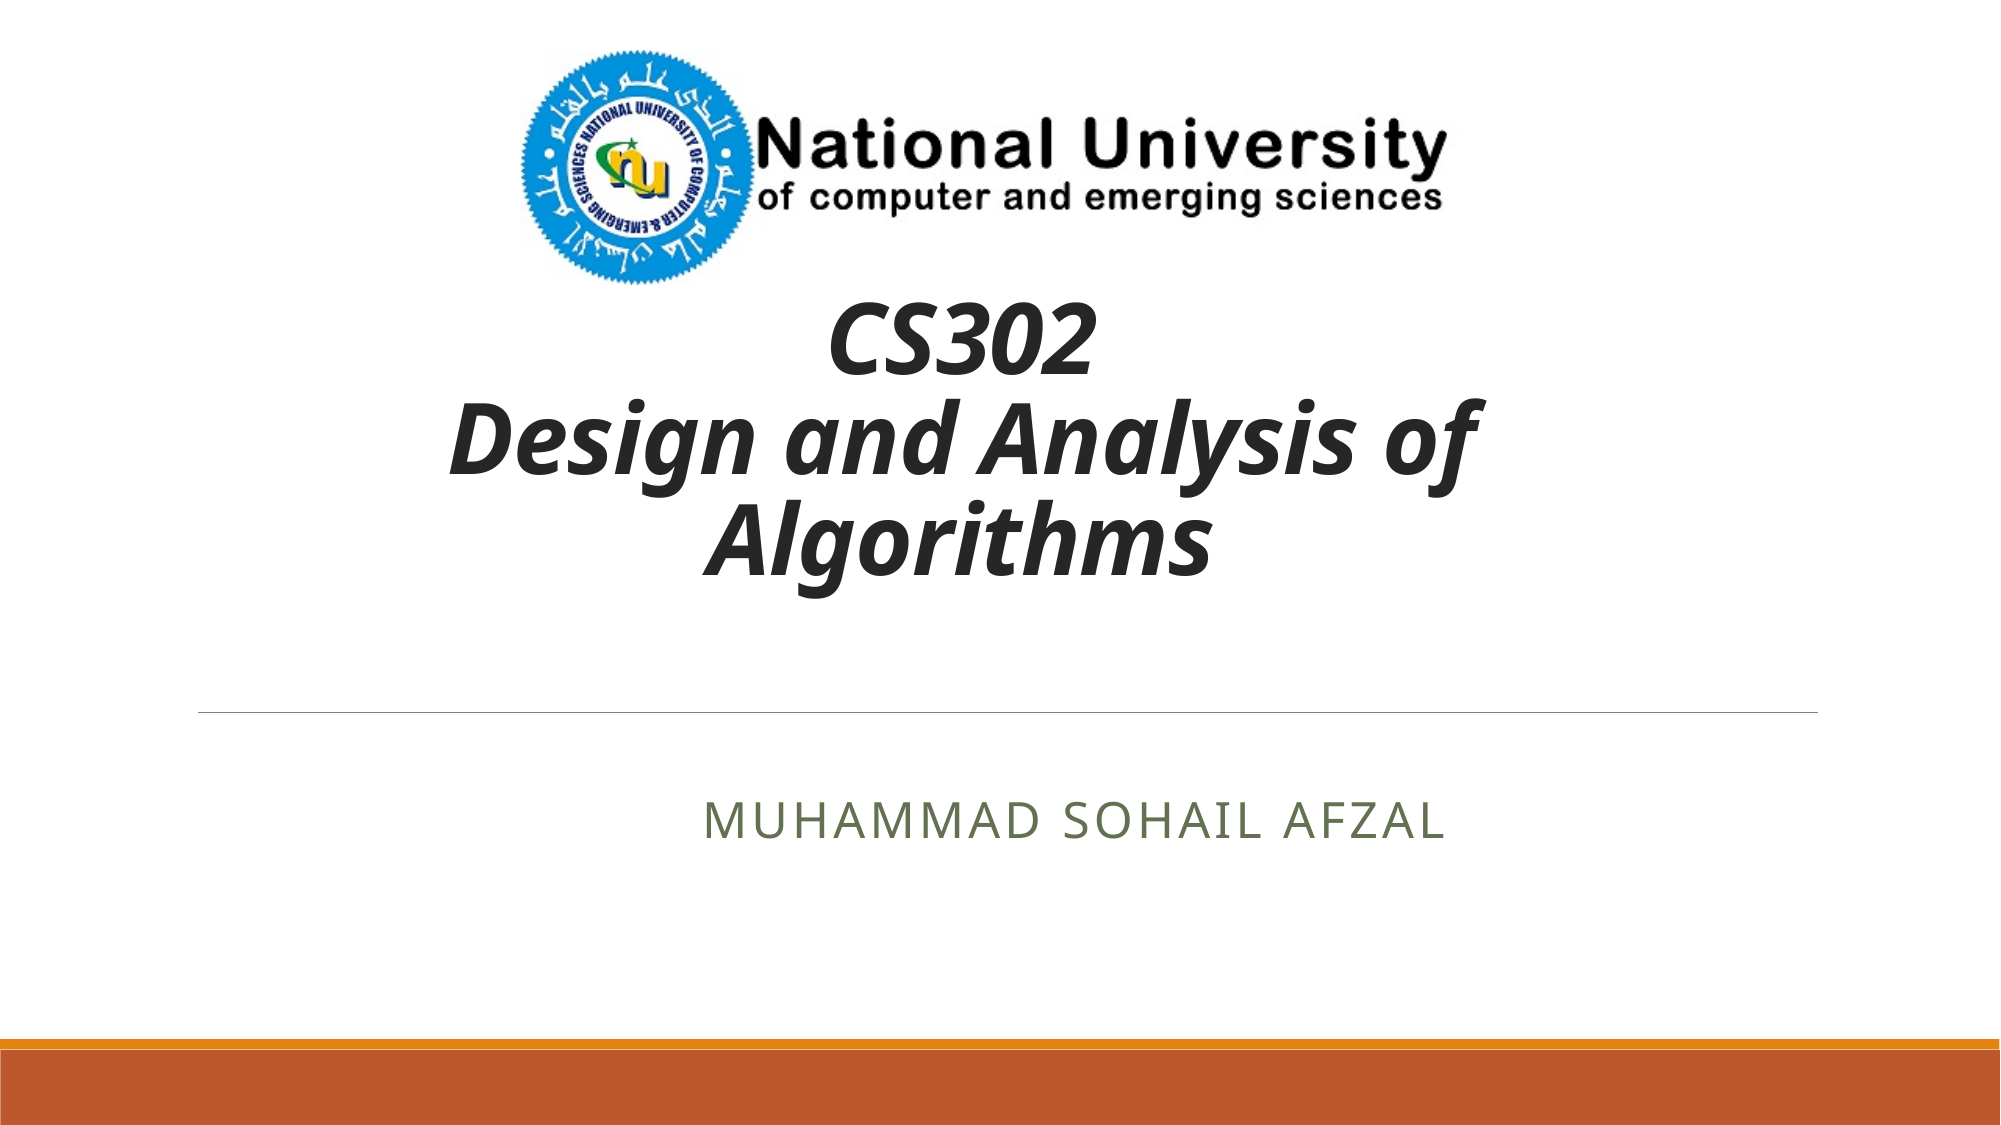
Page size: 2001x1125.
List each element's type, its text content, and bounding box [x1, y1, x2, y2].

subtitle Muhammad sohail afzal [687, 788, 2000, 976]
title CS302 Design and Analysis of Algorithms [211, 284, 1712, 604]
picture [519, 49, 1459, 286]
